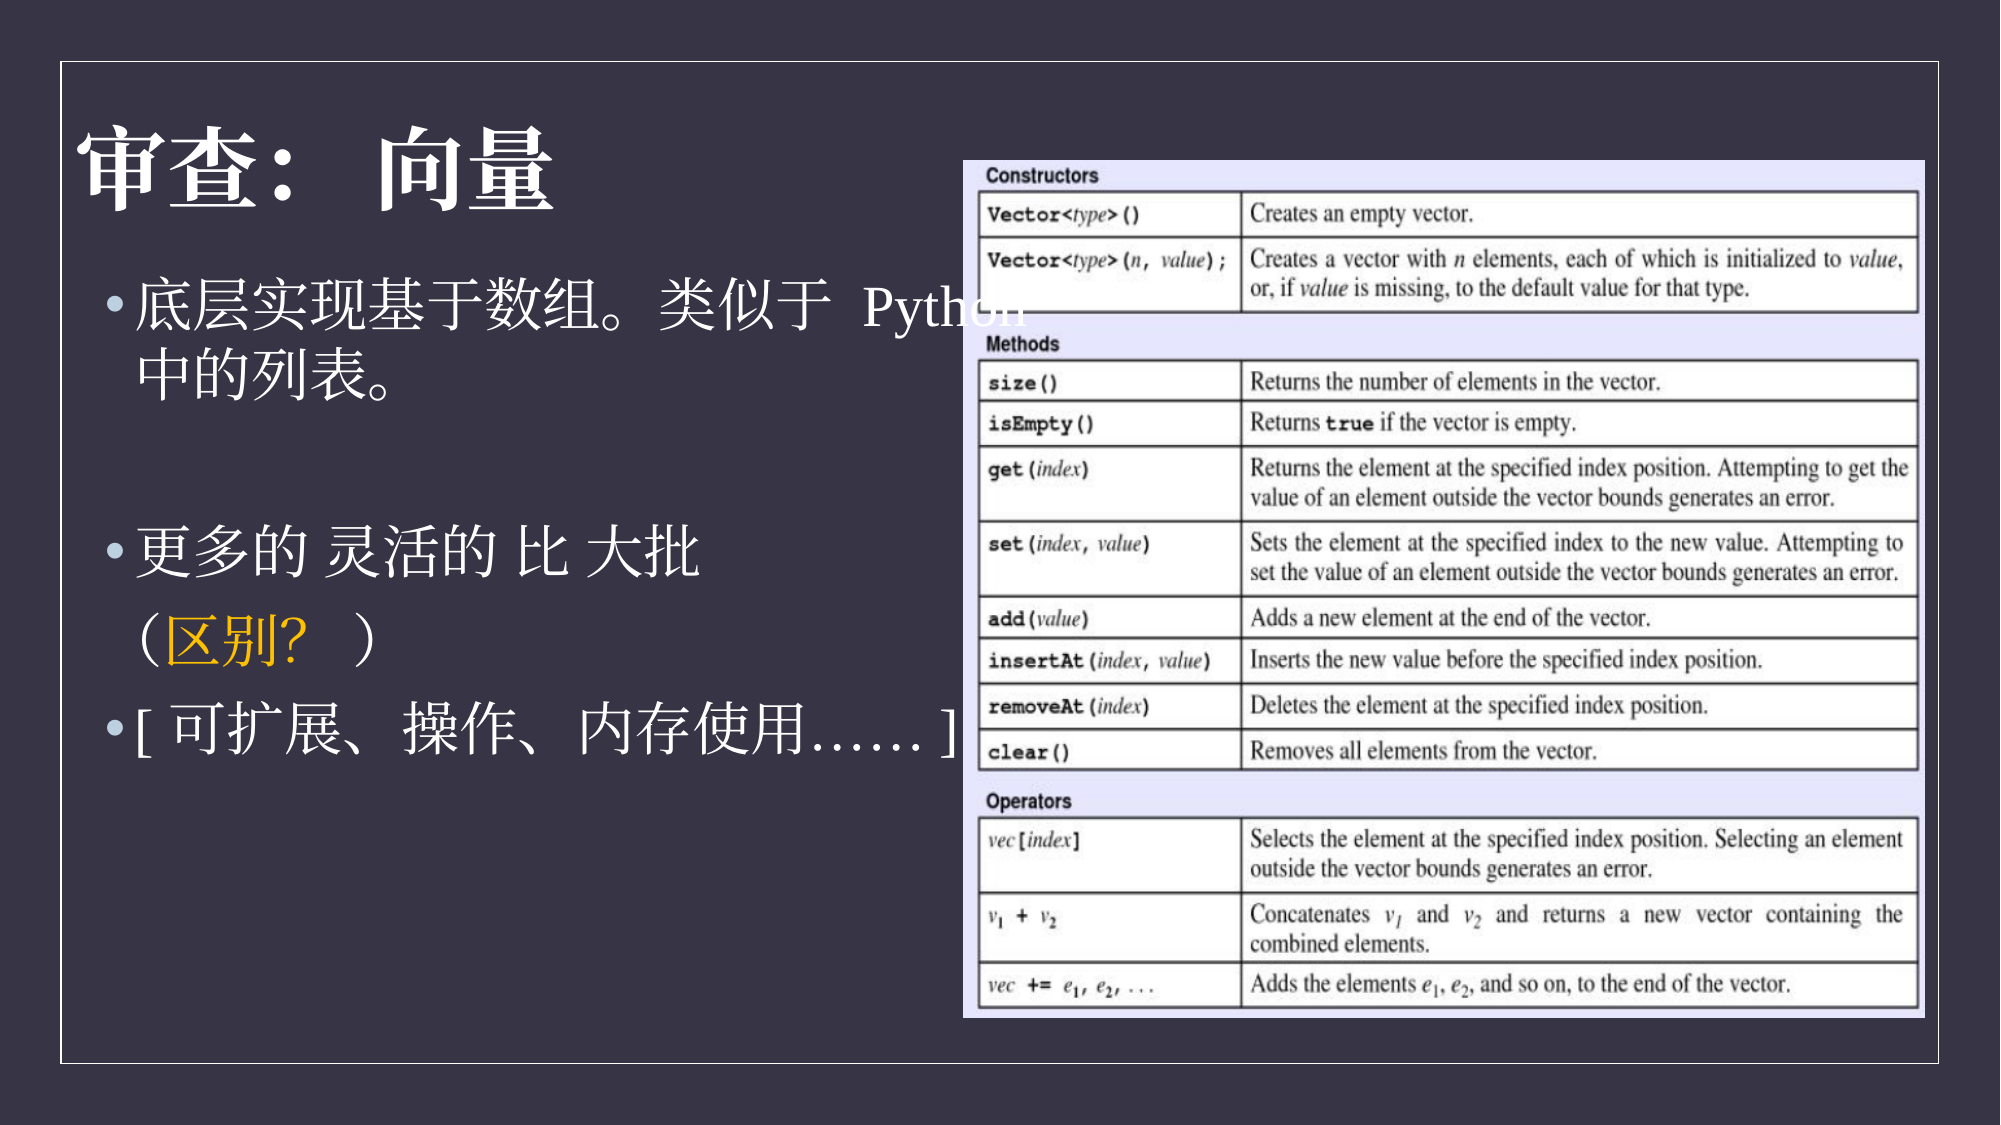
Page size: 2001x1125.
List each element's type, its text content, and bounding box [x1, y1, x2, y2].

picture [963, 160, 1925, 1019]
list 底层实现基于数组。类似于 Python 中的列表。 更多的 灵活的 比 大批 （区别？ ） [可扩展、操作、内存使用……] [89, 260, 957, 1007]
text_box 审查： 向量 [60, 61, 707, 287]
